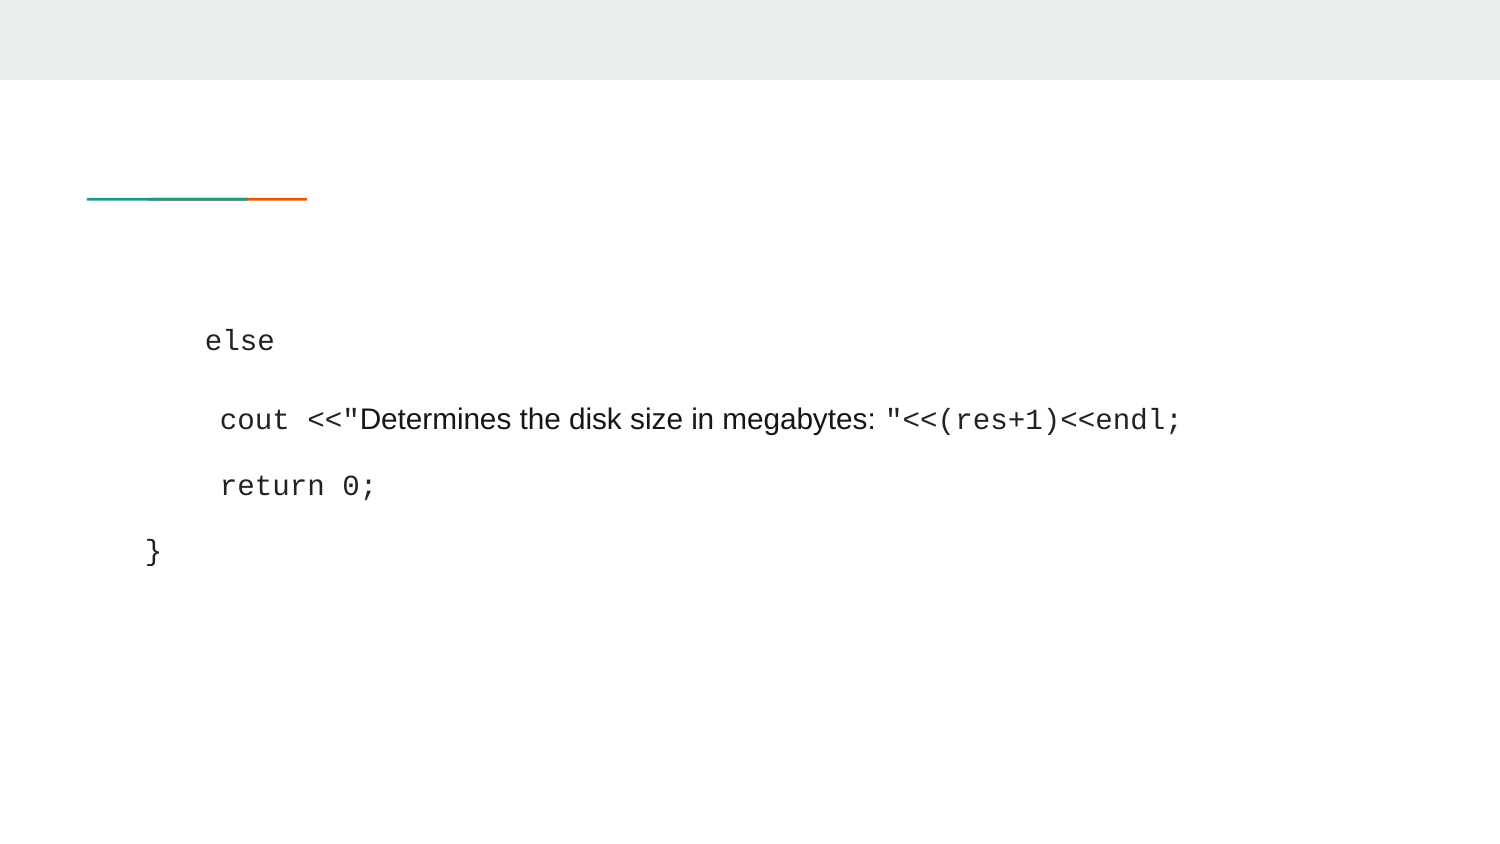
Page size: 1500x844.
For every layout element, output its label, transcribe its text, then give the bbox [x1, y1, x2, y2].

list else cout <<"Determines the disk size in megabytes: "<<(res+1)<<endl; return 0; } [129, 217, 1392, 820]
